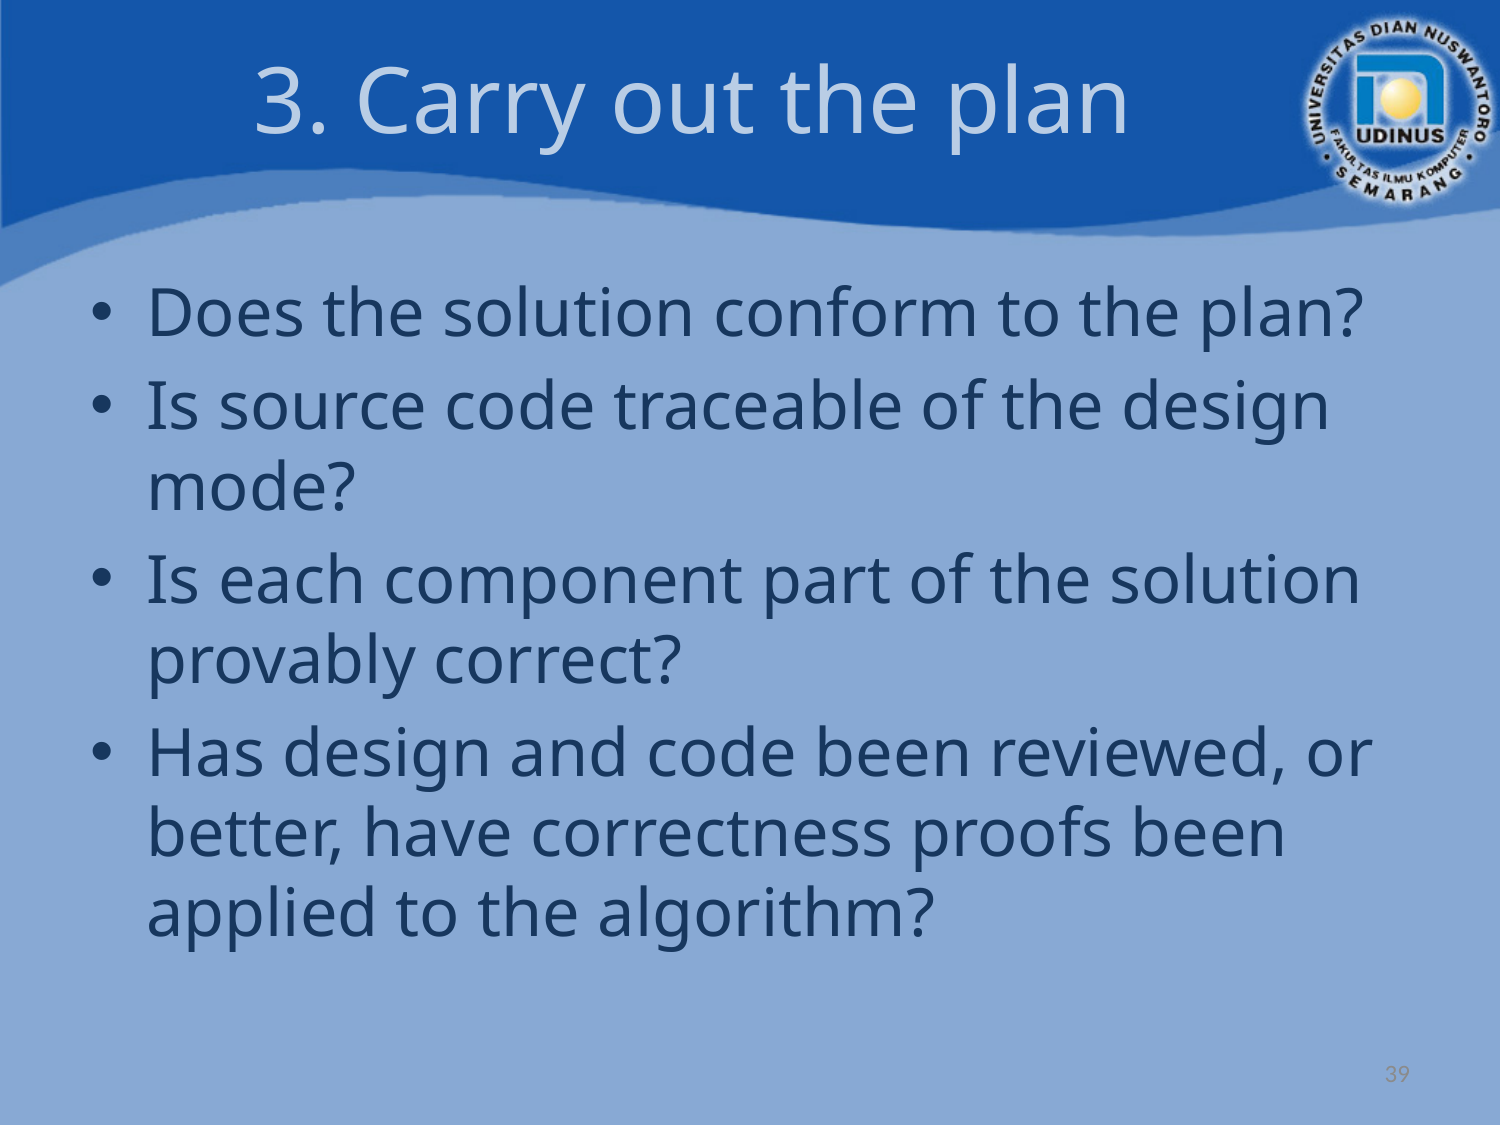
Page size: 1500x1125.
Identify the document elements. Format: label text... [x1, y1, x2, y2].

picture [0, 0, 1500, 1125]
list Does the solution conform to the plan? Is source code traceable of the design mode? Is each component part of the solution provably correct? Has design and code been reviewed, or better, have correctness proofs been applied to the algorithm? [75, 262, 1425, 1005]
title 3. Carry out the plan [62, 2, 1325, 191]
slide_number 39 [1074, 1042, 1425, 1103]
